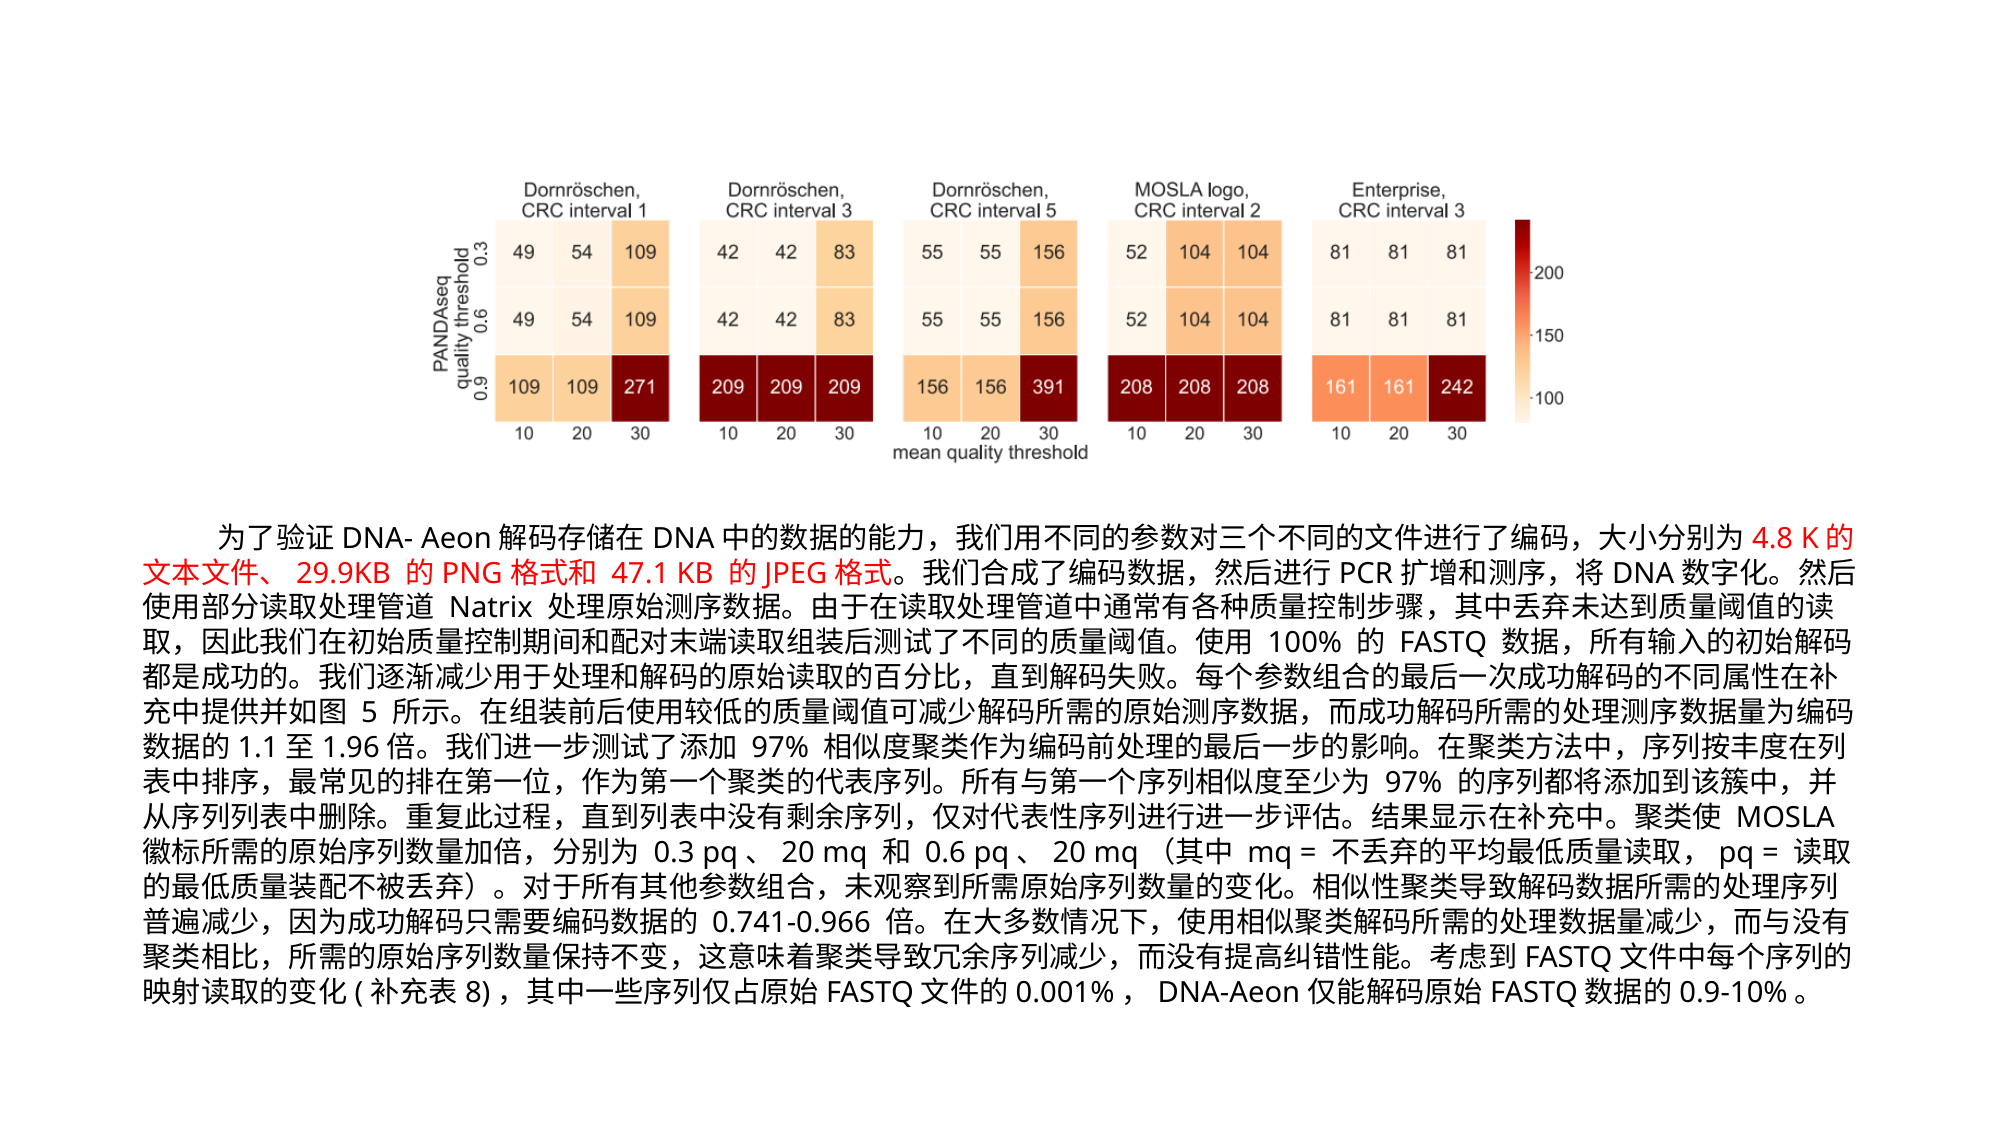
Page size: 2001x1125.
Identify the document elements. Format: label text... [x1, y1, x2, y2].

text_box 为了验证DNA- Aeon解码存储在DNA中的数据的能力，我们用不同的参数对三个不同的文件进行了编码，大小分别为4.8 K的文本文件、29.9KB 的PNG格式和 47.1 KB 的JPEG格式。我们合成了编码数据，然后进行PCR扩增和测序，将DNA数字化。然后使用部分读取处理管道 Natrix 处理原始测序数据。由于在读取处理管道中通常有各种质量控制步骤，其中丢弃未达到质量阈值的读取，因此我们在初始质量控制期间和配对末端读取组装后测试了不同的质量阈值。使用 100% 的 FASTQ 数据，所有输入的初始解码都是成功的。我们逐渐减少用于处理和解码的原始读取的百分比，直到解码失败。每个参数组合的最后一次成功解码的不同属性在补充中提供并如图 5 所示。在组装前后使用较低的质量阈值可减少解码所需的原始测序数据，而成功解码所需的处理测序数据量为编码数据的1.1至1.96倍。我们进一步测试了添加 97% 相似度聚类作为编码前处理的最后一步的影响。在聚类方法中，序列按丰度在列表中排序，最常见的排在第一位，作为第一个聚类的代表序列。所有与第一个序列相似度至少为 97% 的序列都将添加到该簇中，并从序列列表中删除。重复此过程，直到列表中没有剩余序列，仅对代表性序列进行进一步评估。结果显示在补充中。聚类使 MOSLA 徽标所需的原始序列数量加倍，分别为 0.3 pq、20 mq 和 0.6 pq、20 mq（其中 mq = 不丢弃的平均最低质量读取，pq = 读取的最低质量装配不被丢弃）。对于所有其他参数组合，未观察到所需原始序列数量的变化。相似性聚类导致解码数据所需的处理序列普遍减少，因为成功解码只需要编码数据的 0.741-0.966 倍。在大多数情况下，使用相似聚类解码所需的处理数据量减少，而与没有聚类相比，所需的原始序列数量保持不变，这意味着聚类导致冗余序列减少，而没有提高纠错性能。考虑到FASTQ文件中每个序列的映射读取的变化(补充表8)，其中一些序列仅占原始FASTQ文件的0.001%，DNA-Aeon仅能解码原始FASTQ数据的0.9-10%。 [128, 511, 1872, 1016]
picture [401, 152, 1599, 481]
